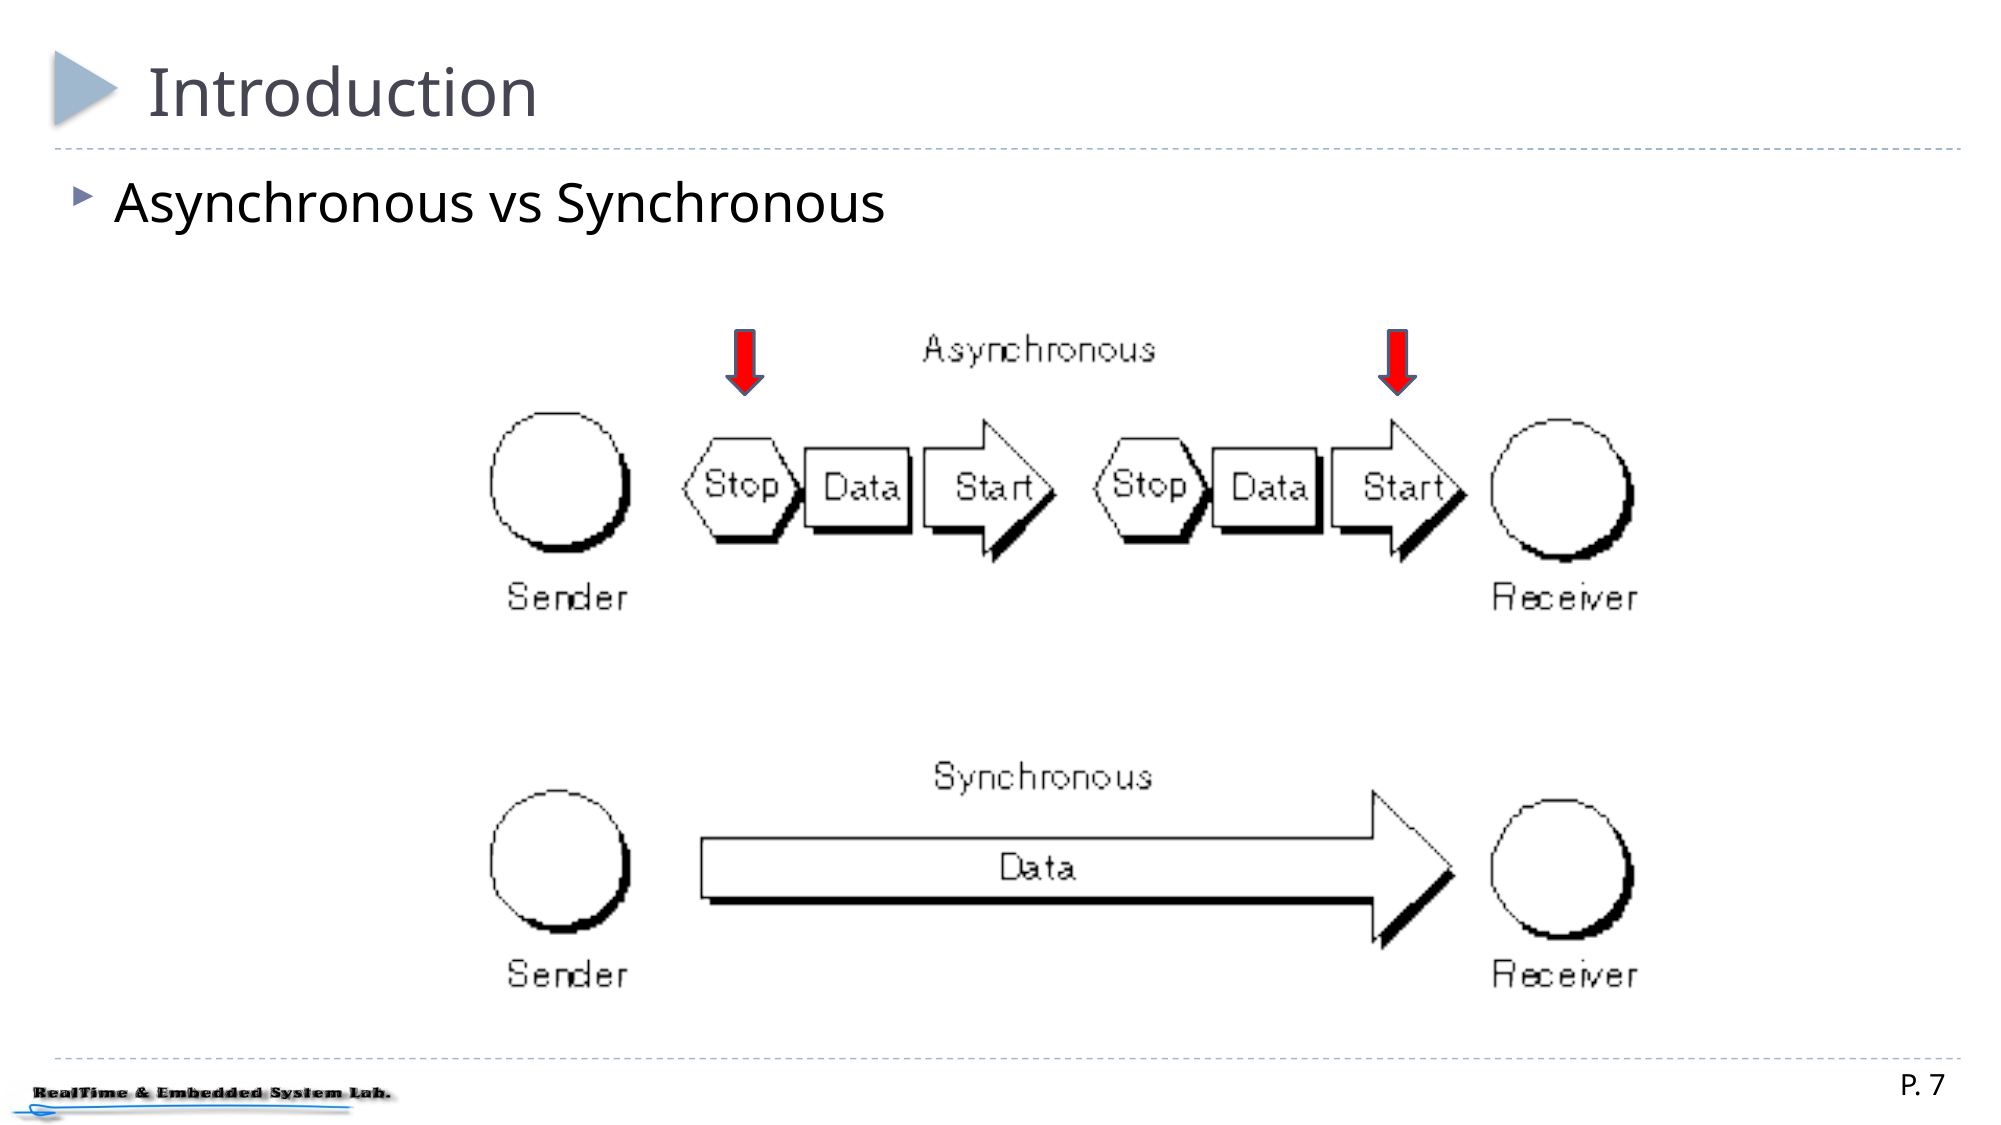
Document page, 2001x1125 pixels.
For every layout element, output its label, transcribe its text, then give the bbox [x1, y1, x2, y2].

picture [449, 303, 1687, 1026]
list Asynchronous vs Synchronous [55, 160, 1961, 1047]
picture [0, 1081, 401, 1125]
title Introduction [133, 24, 1961, 138]
